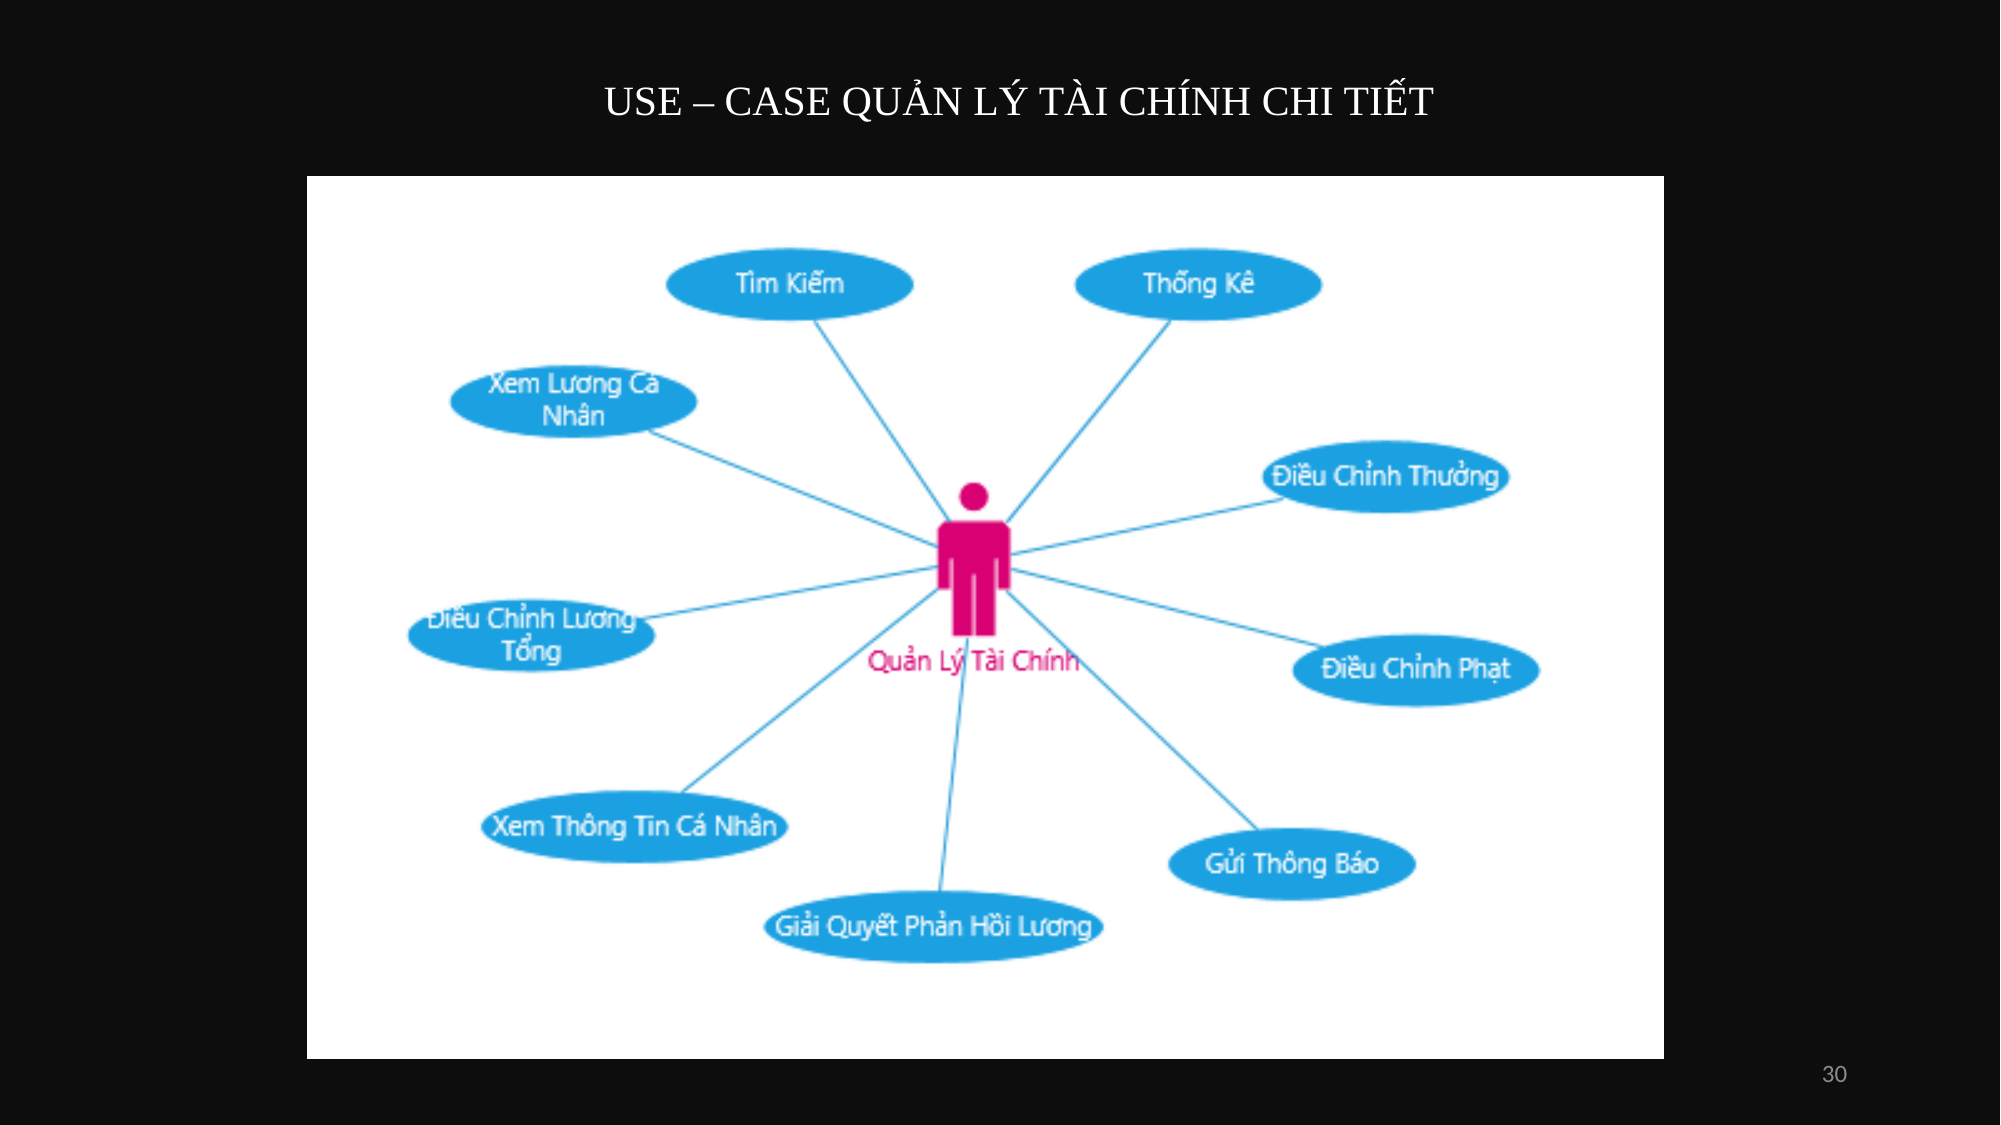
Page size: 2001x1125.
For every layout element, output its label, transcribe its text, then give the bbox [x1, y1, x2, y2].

text_box USE – CASE QUẢN LÝ TÀI CHÍNH CHI TIẾT [589, 66, 1450, 132]
slide_number 30 [1412, 1042, 1863, 1103]
picture [307, 176, 1664, 1059]
